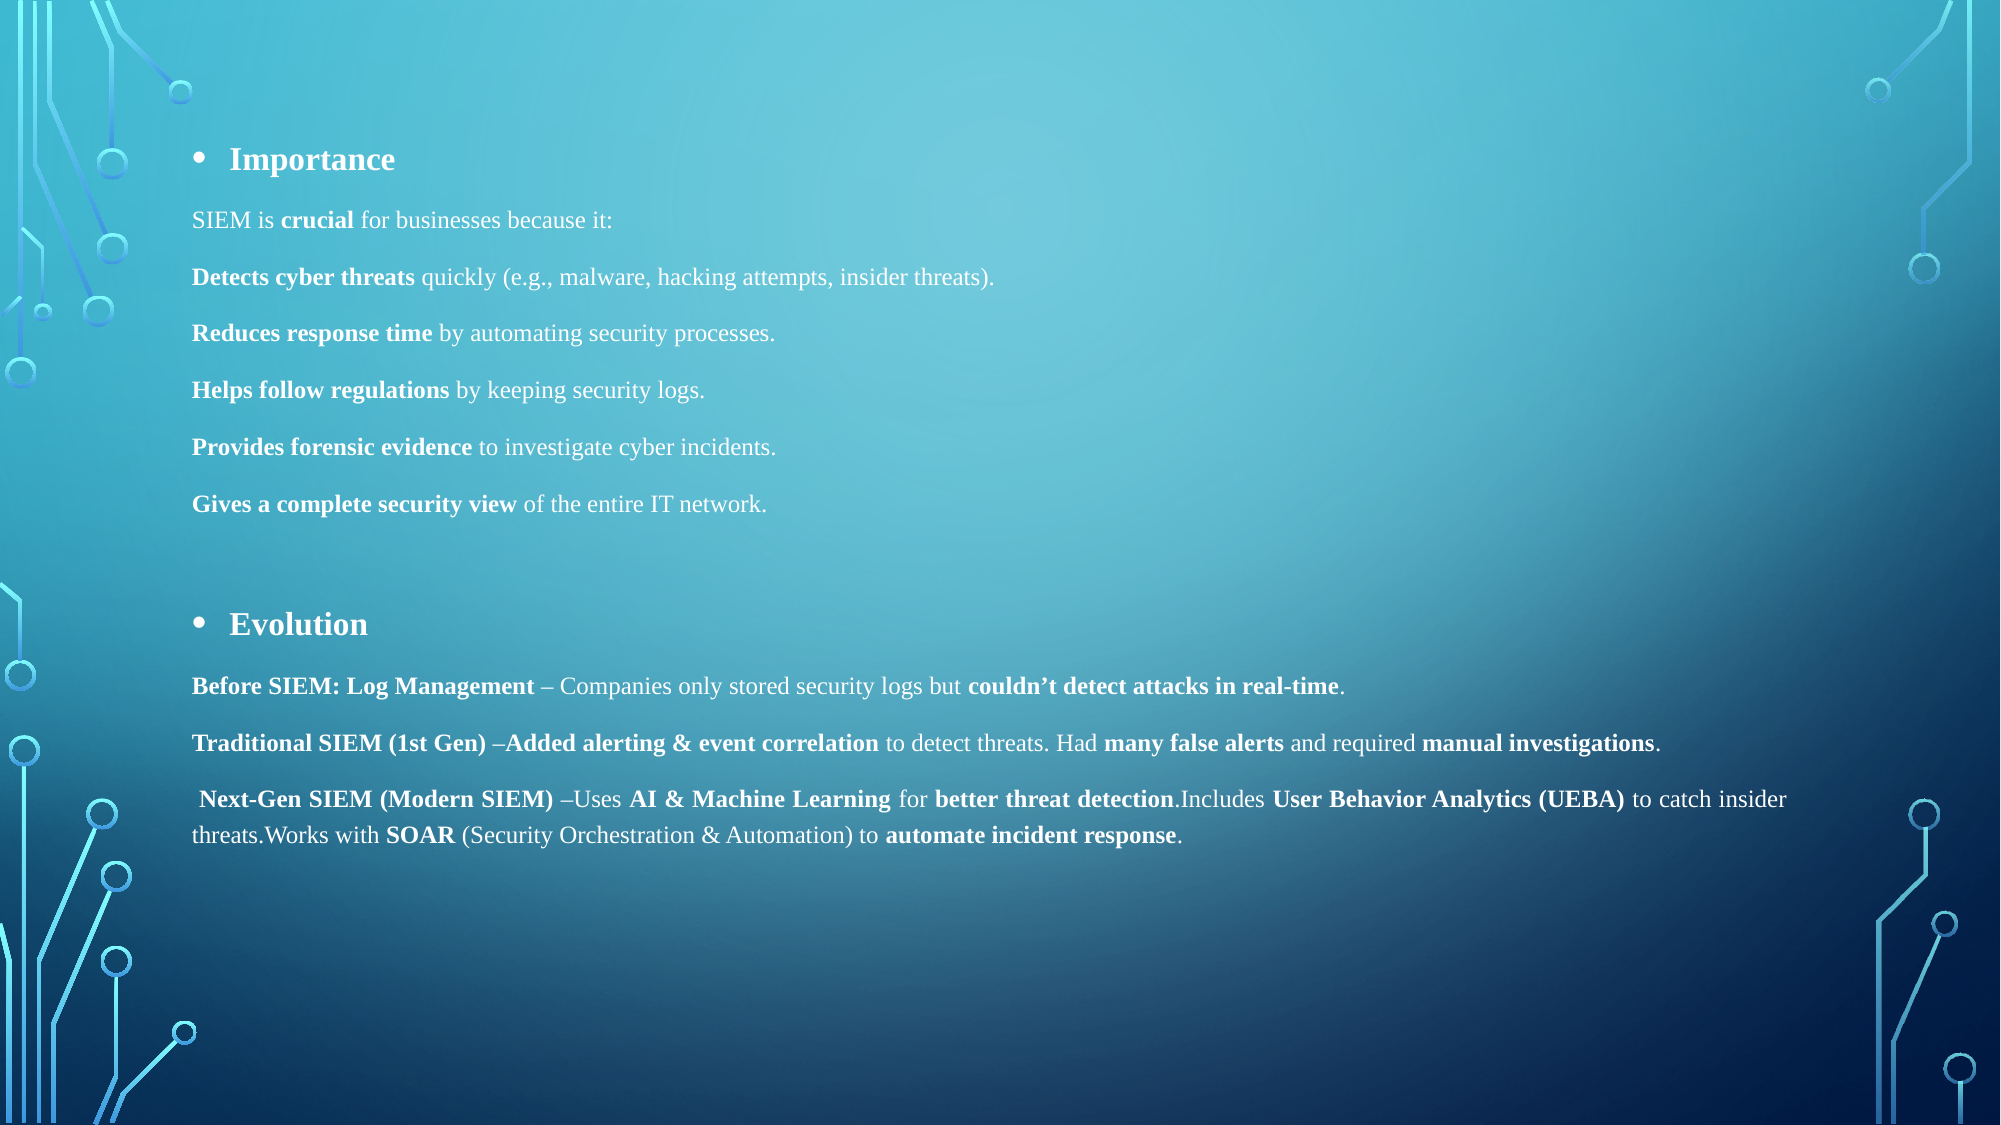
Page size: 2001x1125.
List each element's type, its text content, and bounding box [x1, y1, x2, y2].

list Importance SIEM is crucial for businesses because it: Detects cyber threats quickly (e.g., malware, hacking attempts, insider threats). Reduces response time by automating security processes. Helps follow regulations by keeping security logs. Provides forensic evidence to investigate cyber incidents. Gives a complete security view of the entire IT network. Evolution Before SIEM: Log Management – Companies only stored security logs but couldn’t detect attacks in real-time. Traditional SIEM (1st Gen) –Added alerting & event correlation to detect threats. Had many false alerts and required manual investigations. Next-Gen SIEM (Modern SIEM) –Uses AI & Machine Learning for better threat detection.Includes User Behavior Analytics (UEBA) to catch insider threats.Works with SOAR (Security Orchestration & Automation) to automate incident response. [176, 121, 1802, 1014]
